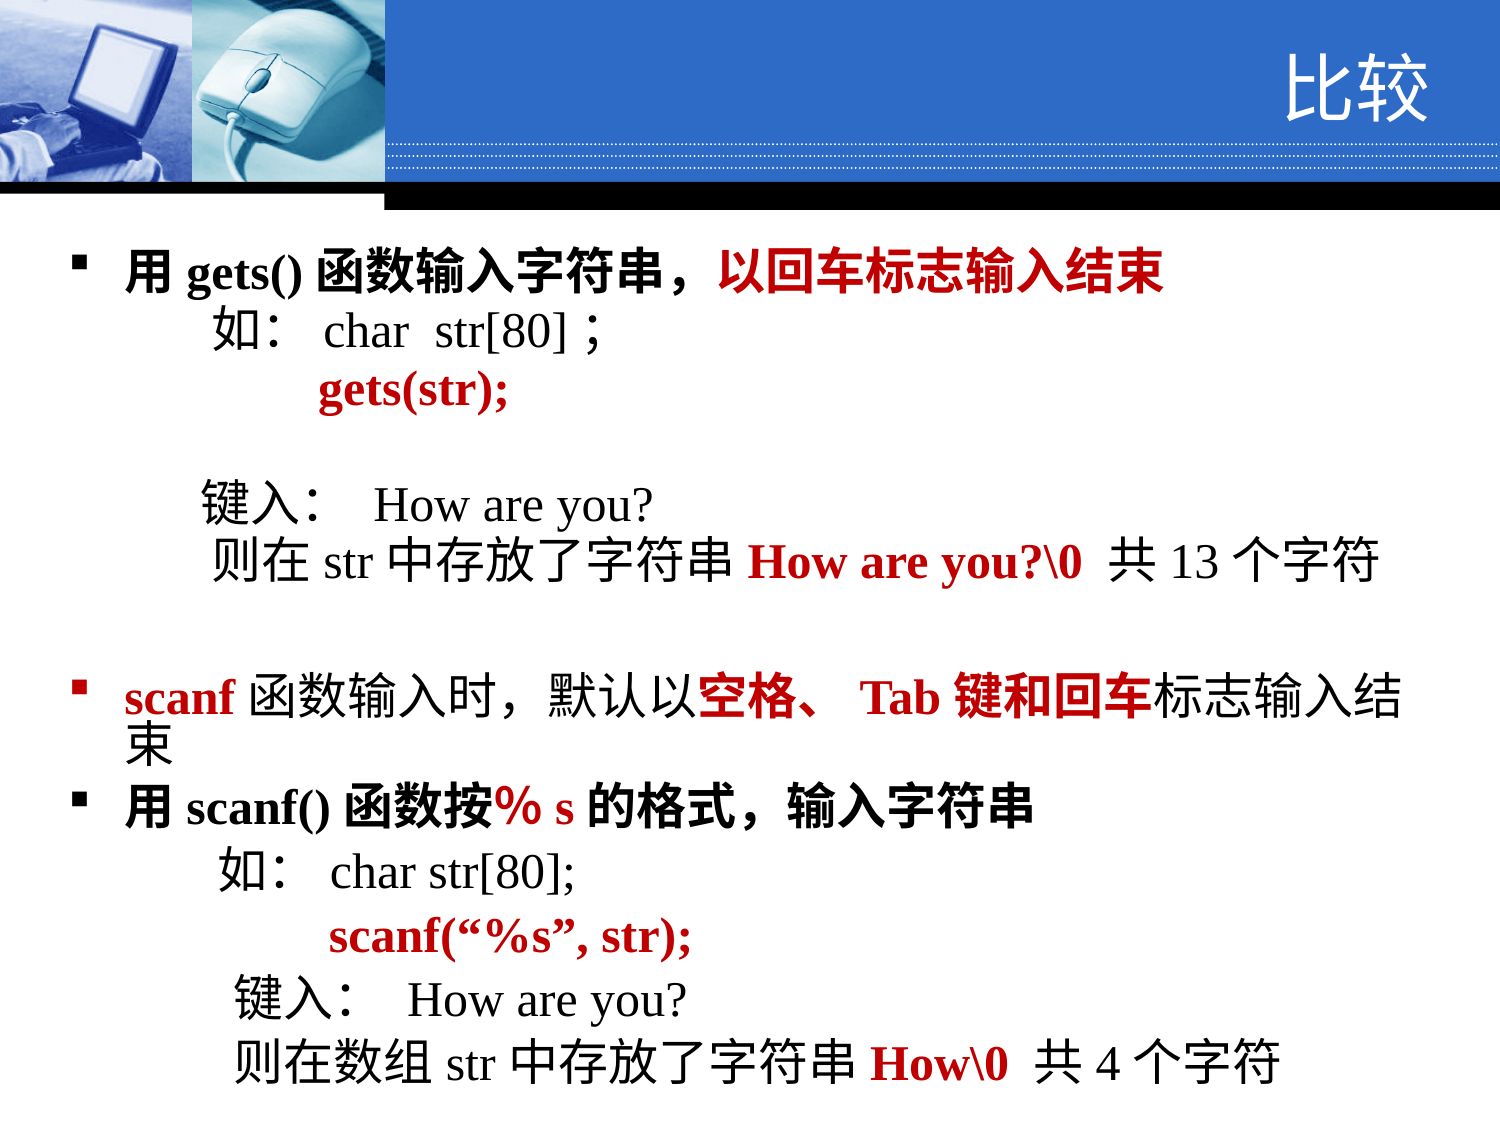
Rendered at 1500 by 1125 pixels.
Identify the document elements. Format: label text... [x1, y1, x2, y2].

text_box 比较 [407, 42, 1445, 131]
picture [0, 0, 385, 181]
list 用gets()函数输入字符串，以回车标志输入结束 如：char str[80]； gets(str); 键入： How are you? 则在str中存放了字符串How are you?\0 共13个字符 scanf函数输入时，默认以空格、Tab键和回车标志输入结束 用scanf()函数按％s的格式，输入字符串 如：char str[80]; scanf(“%s”, str); 键入： How are you? 则在数组str中存放了字符串How\0 共4个字符 [53, 243, 1447, 1094]
